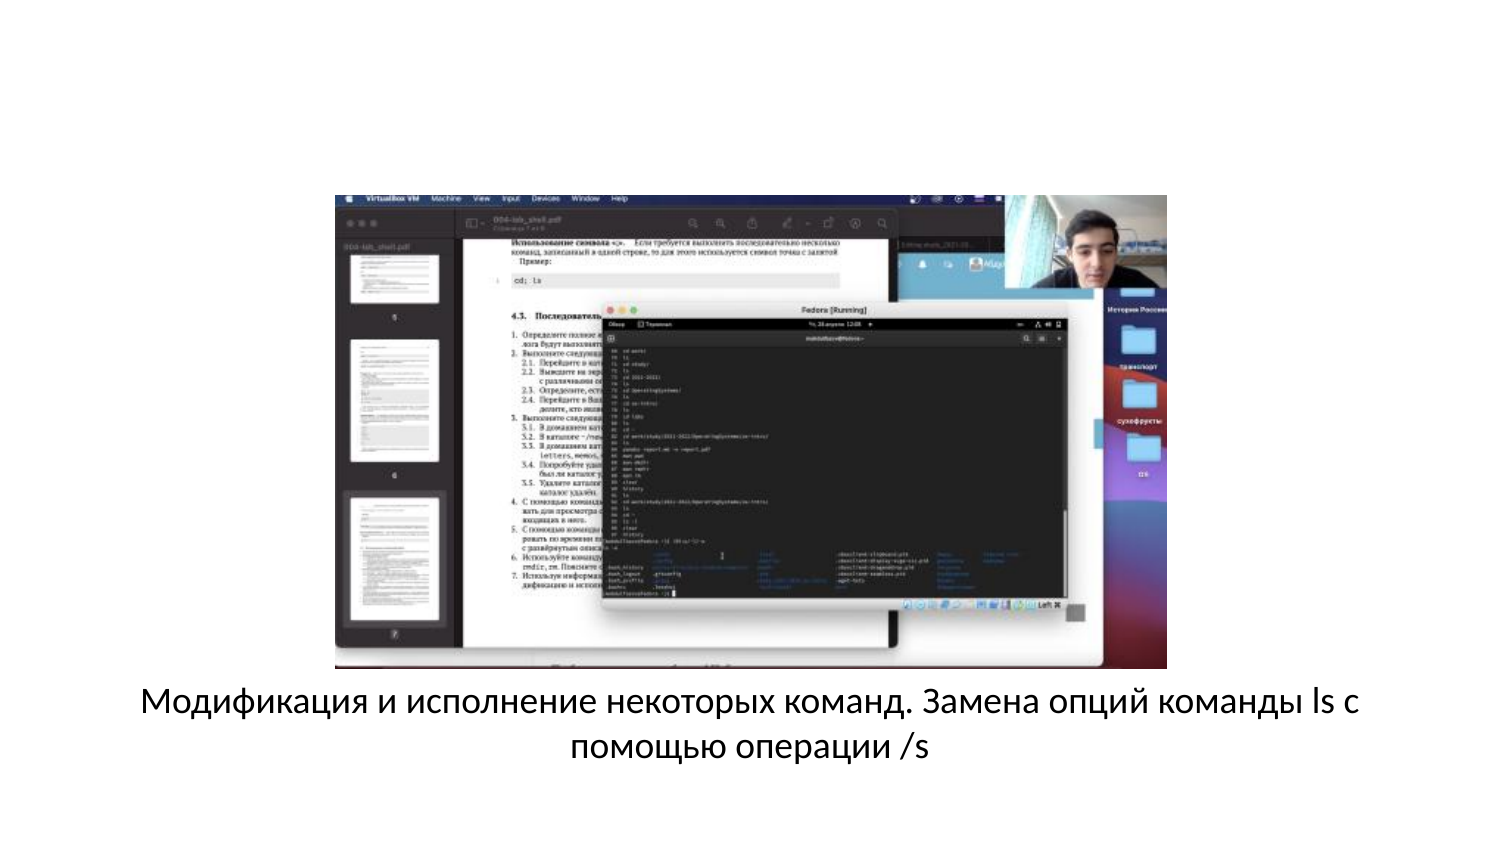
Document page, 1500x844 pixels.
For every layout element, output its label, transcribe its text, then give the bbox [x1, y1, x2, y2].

text_box Модификация и исполнение некоторых команд. Замена опций команды ls с помощью операции /s [74, 668, 1425, 753]
picture [335, 195, 1167, 669]
